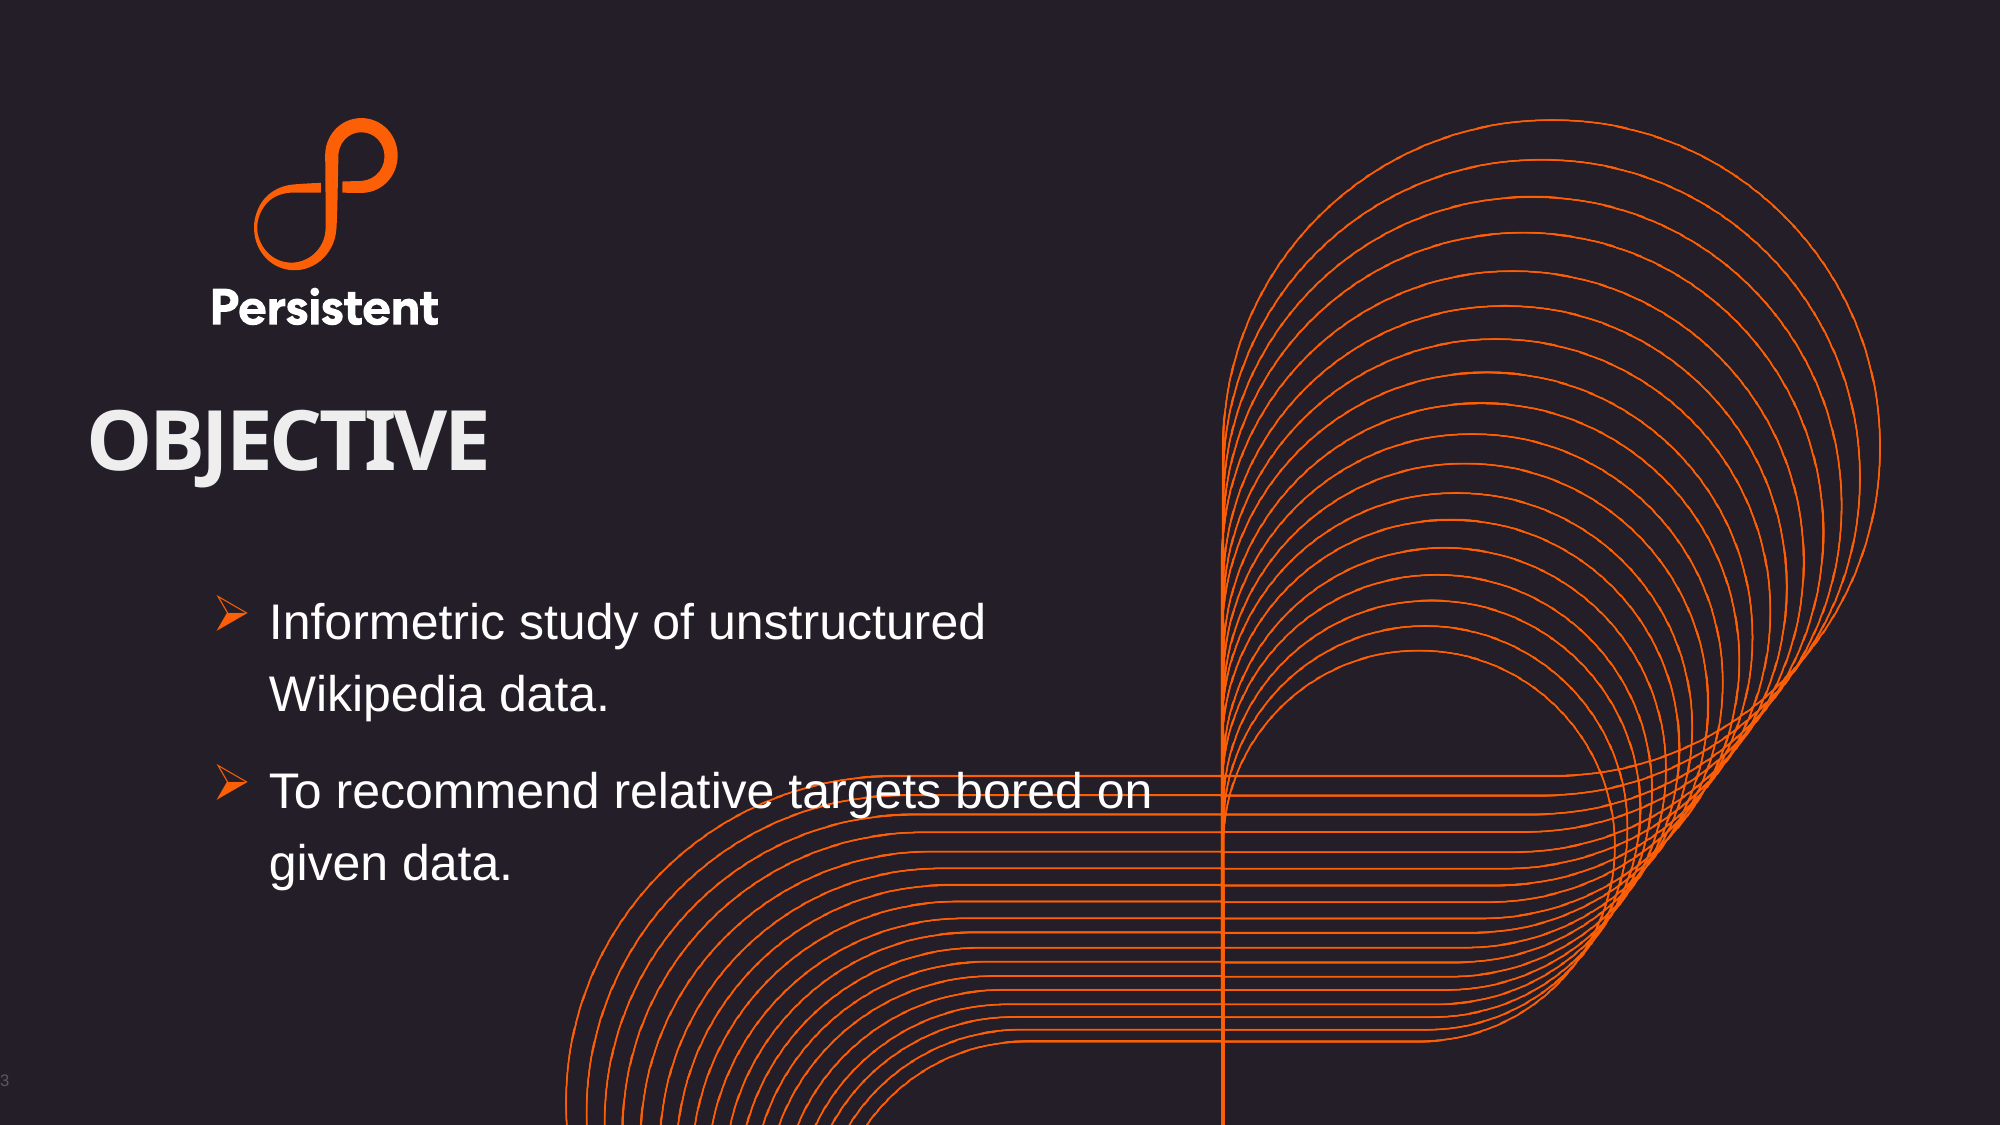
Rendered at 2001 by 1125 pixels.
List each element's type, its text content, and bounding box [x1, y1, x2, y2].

slide_number 3 [0, 1034, 21, 1125]
picture [564, 118, 1882, 1125]
title OBJECTIVE [0, 349, 1094, 517]
subtitle Informetric study of unstructured Wikipedia data. To recommend relative targets bored on given data. [0, 547, 1220, 1042]
